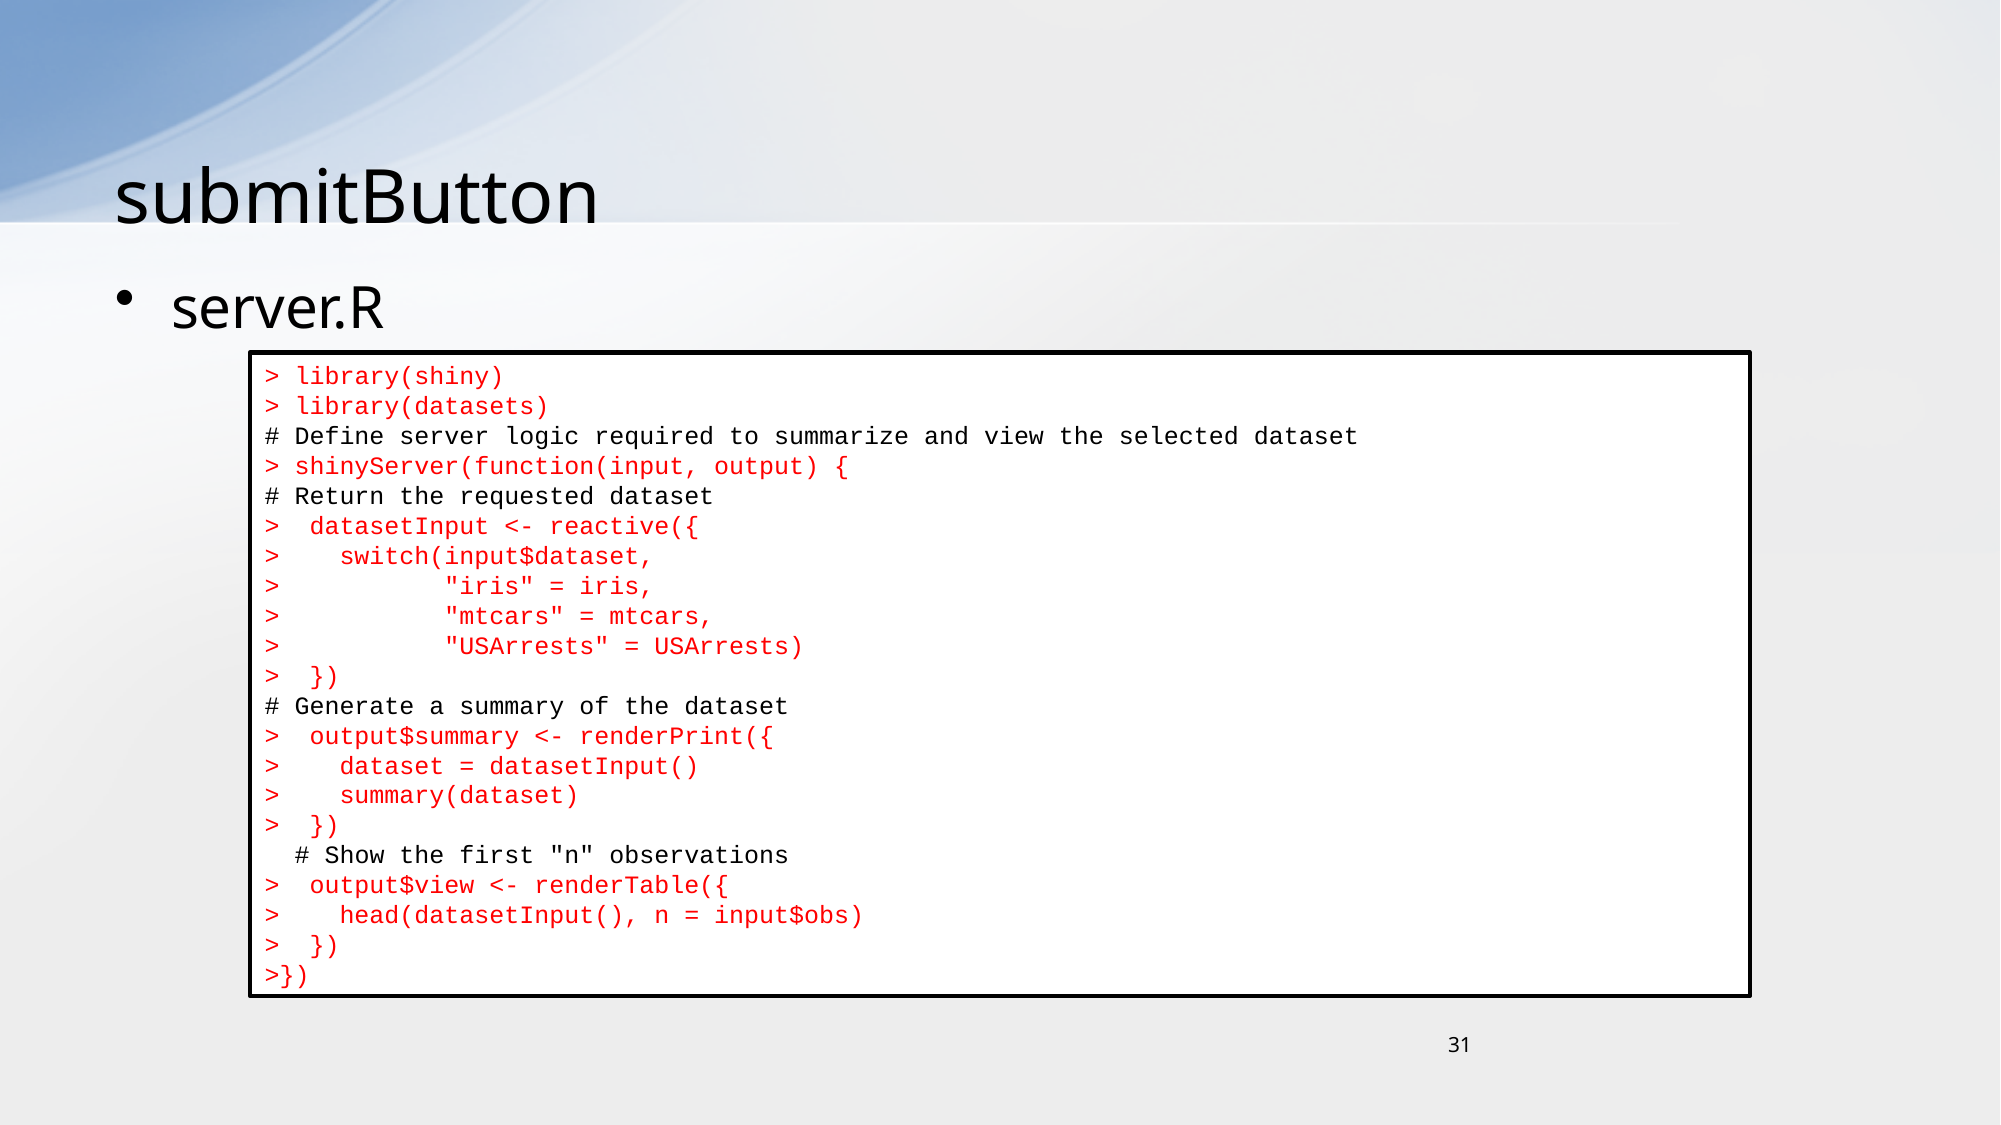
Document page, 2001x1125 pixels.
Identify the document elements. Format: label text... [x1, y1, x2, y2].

slide_number 31 [1433, 1024, 1900, 1103]
list server.R [99, 262, 1900, 1005]
title submitButton [99, 58, 1900, 247]
picture [0, 0, 2000, 1125]
text_box > library(shiny) > library(datasets) # Define server logic required to summarize and view the selected dataset > shinyServer(function(input, output) { # Return the requested dataset > datasetInput <- reactive({ > switch(input$dataset, > "iris" = iris, > "mtcars" = mtcars, > "USArrests" = USArrests) > }) # Generate a summary of the dataset > output$summary <- renderPrint({ > dataset = datasetInput() > summary(dataset) > }) # Show the first "n" observations > output$view <- renderTable({ > head(datasetInput(), n = input$obs) > }) >}) [248, 350, 1752, 998]
